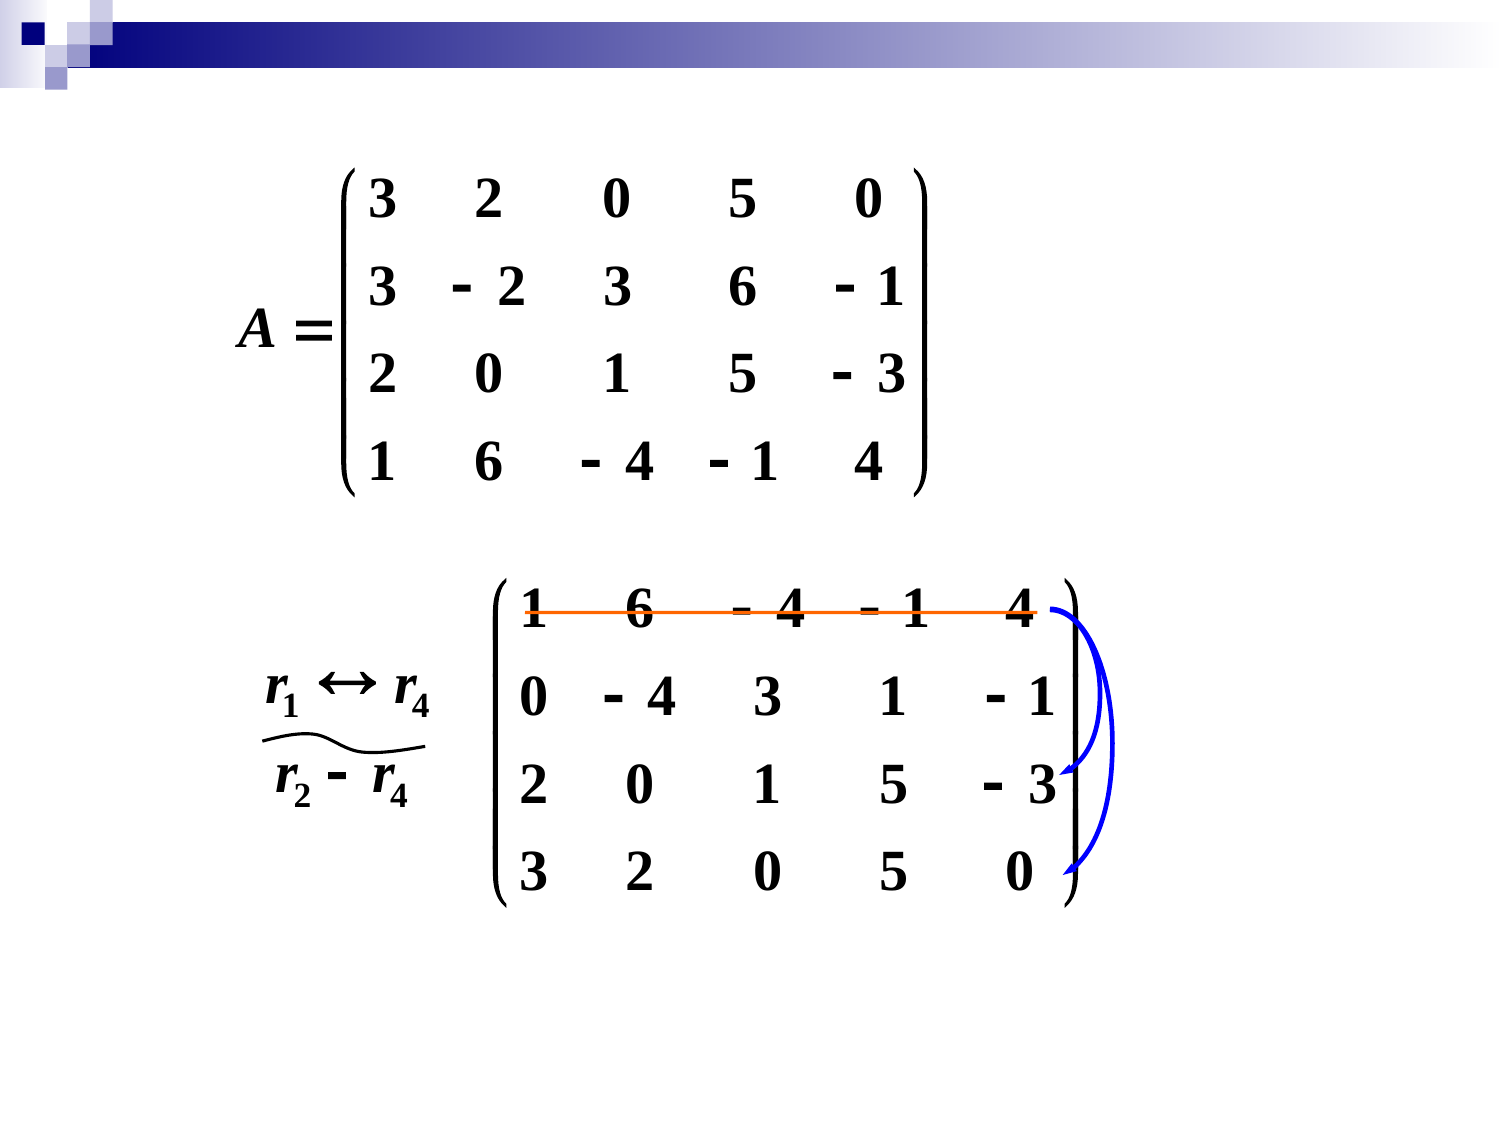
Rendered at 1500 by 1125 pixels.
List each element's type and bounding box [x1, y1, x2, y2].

text_box [216, 164, 938, 501]
text_box [524, 608, 1113, 876]
text_box [262, 651, 434, 813]
text_box [487, 574, 1090, 911]
